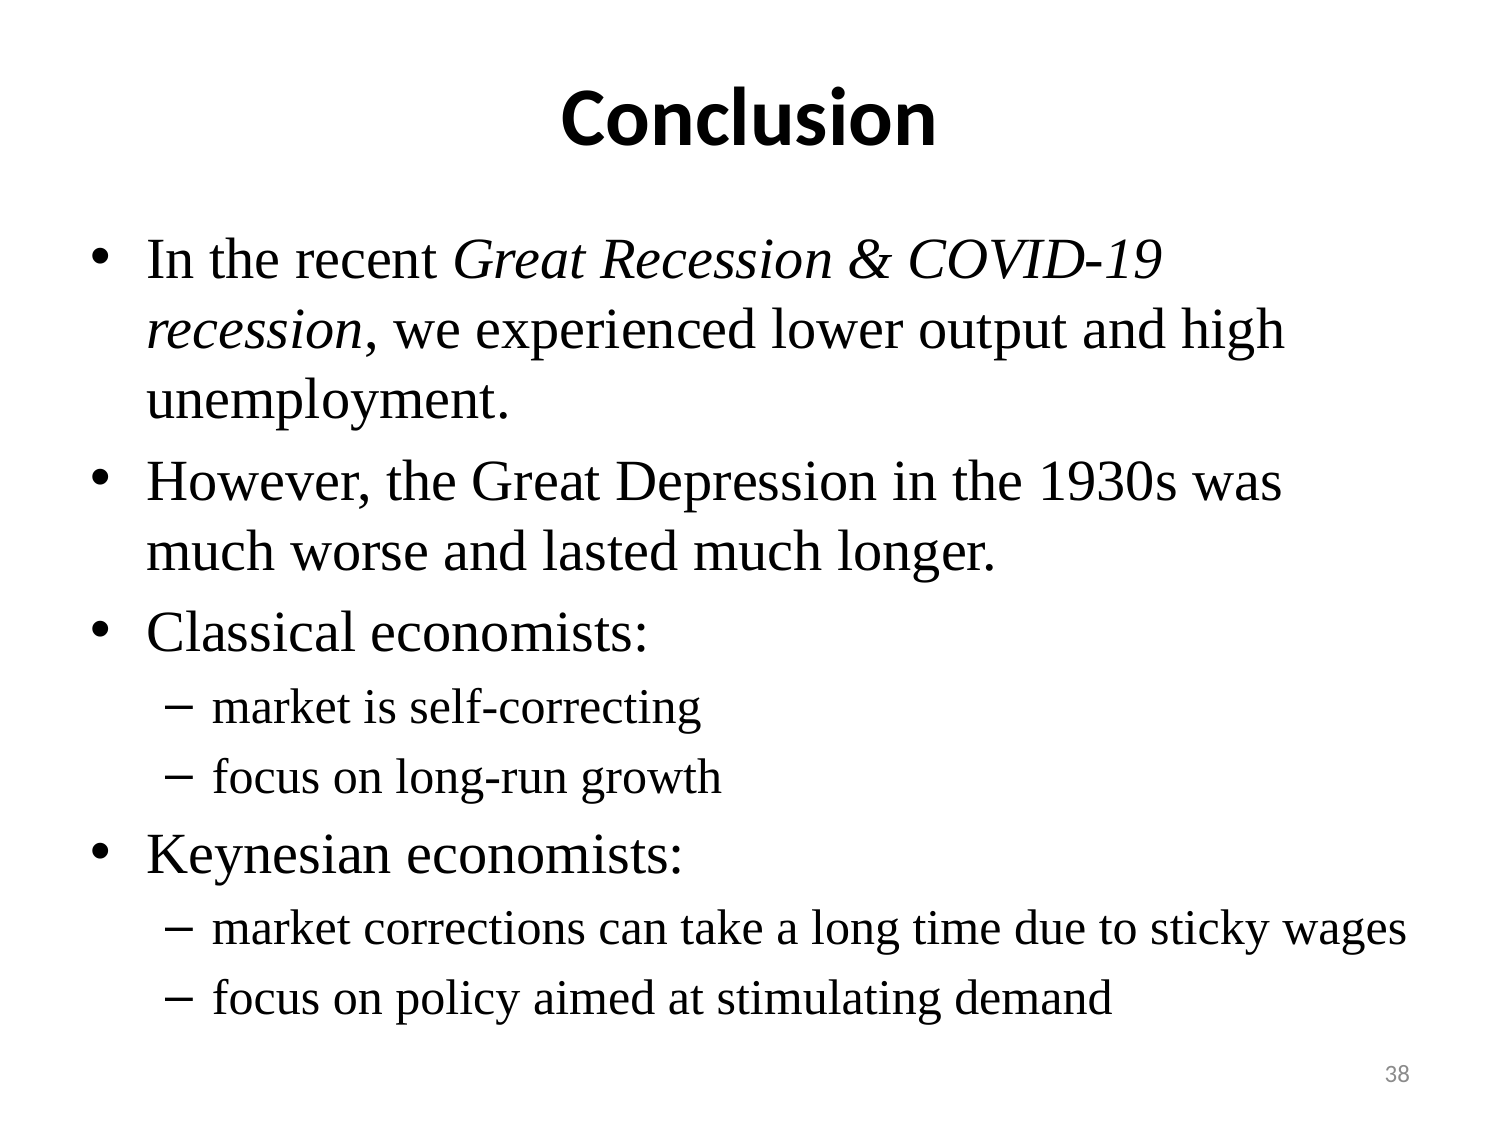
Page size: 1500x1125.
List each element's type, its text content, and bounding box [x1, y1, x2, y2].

title Conclusion [75, 50, 1425, 175]
slide_number 38 [1074, 1042, 1425, 1103]
list In the recent Great Recession & COVID-19 recession, we experienced lower output and high unemployment. However, the Great Depression in the 1930s was much worse and lasted much longer. Classical economists: market is self-correcting focus on long-run growth Keynesian economists: market corrections can take a long time due to sticky wages focus on policy aimed at stimulating demand [75, 212, 1425, 1029]
